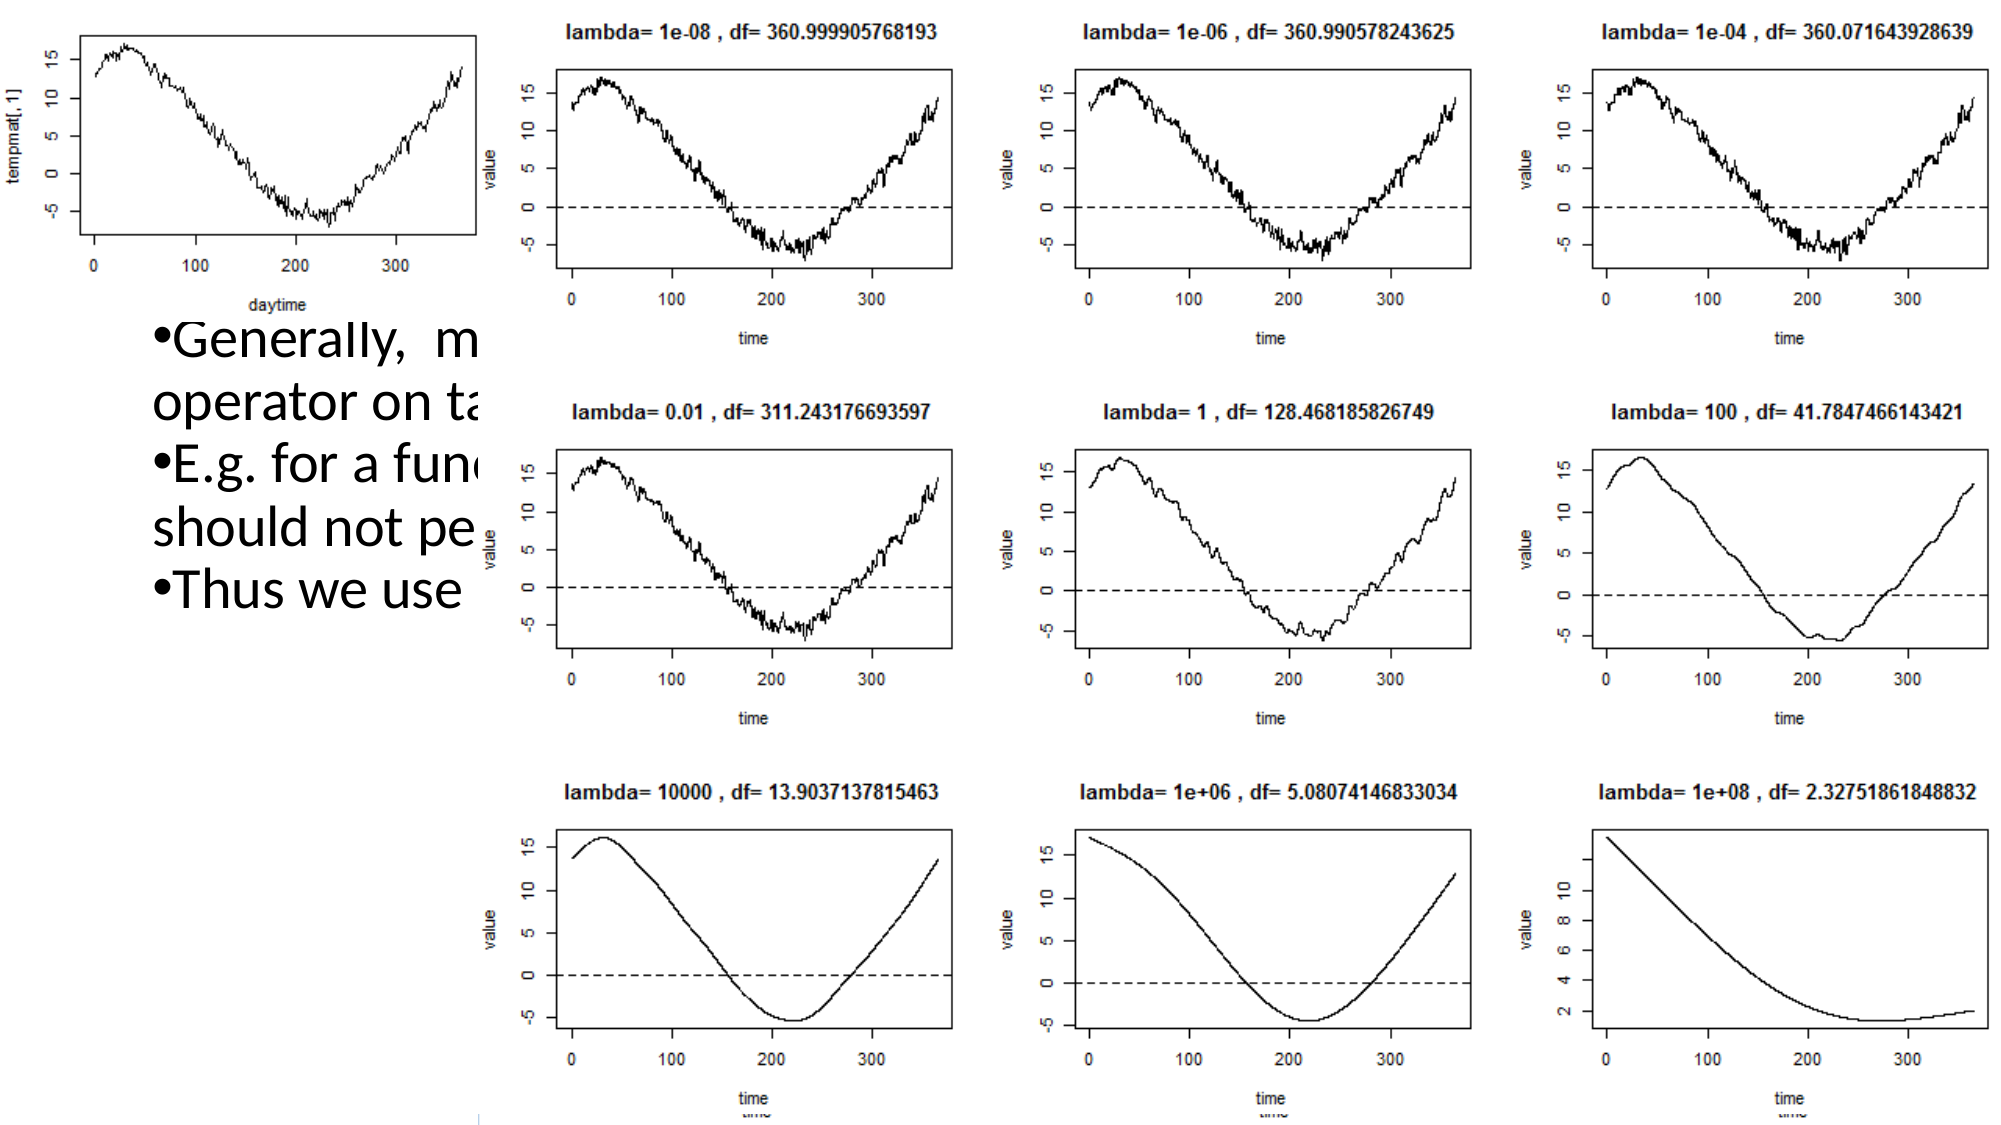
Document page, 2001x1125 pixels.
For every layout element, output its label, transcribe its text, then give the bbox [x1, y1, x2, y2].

picture [0, 15, 2000, 1125]
text_box Generally, measure of roughness could be any Linear differential operator on target functions. E.g. for a function suppose to have periodic nature by , we should not penalize basic curvature but extra roughness. Thus we use Harmonic accelerator operator [137, 330, 472, 1014]
